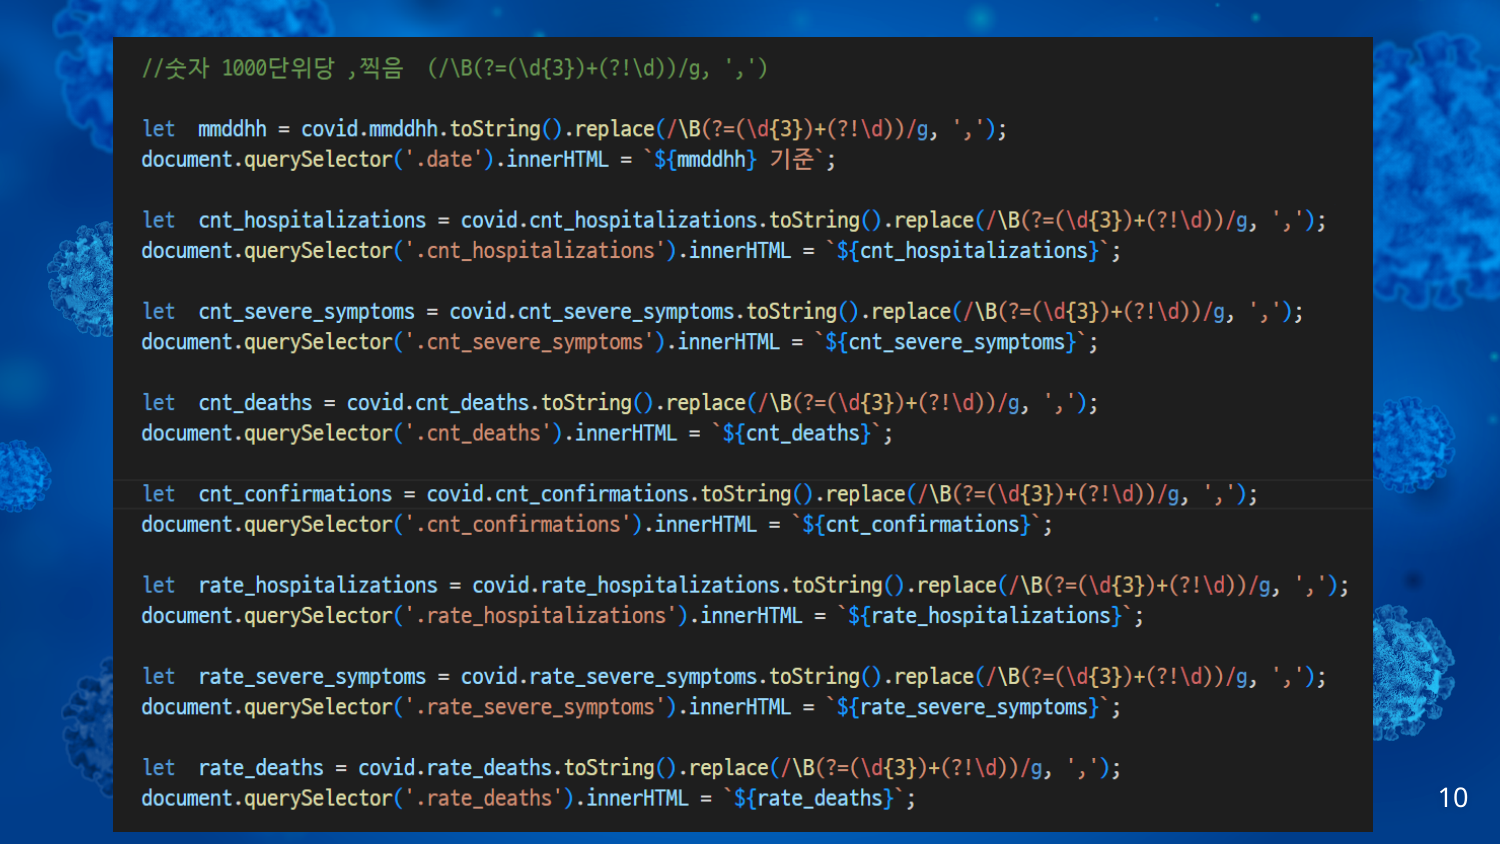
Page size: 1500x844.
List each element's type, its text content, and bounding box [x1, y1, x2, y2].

slide_number ‹#› [1378, 766, 1469, 832]
picture [0, 0, 1500, 844]
